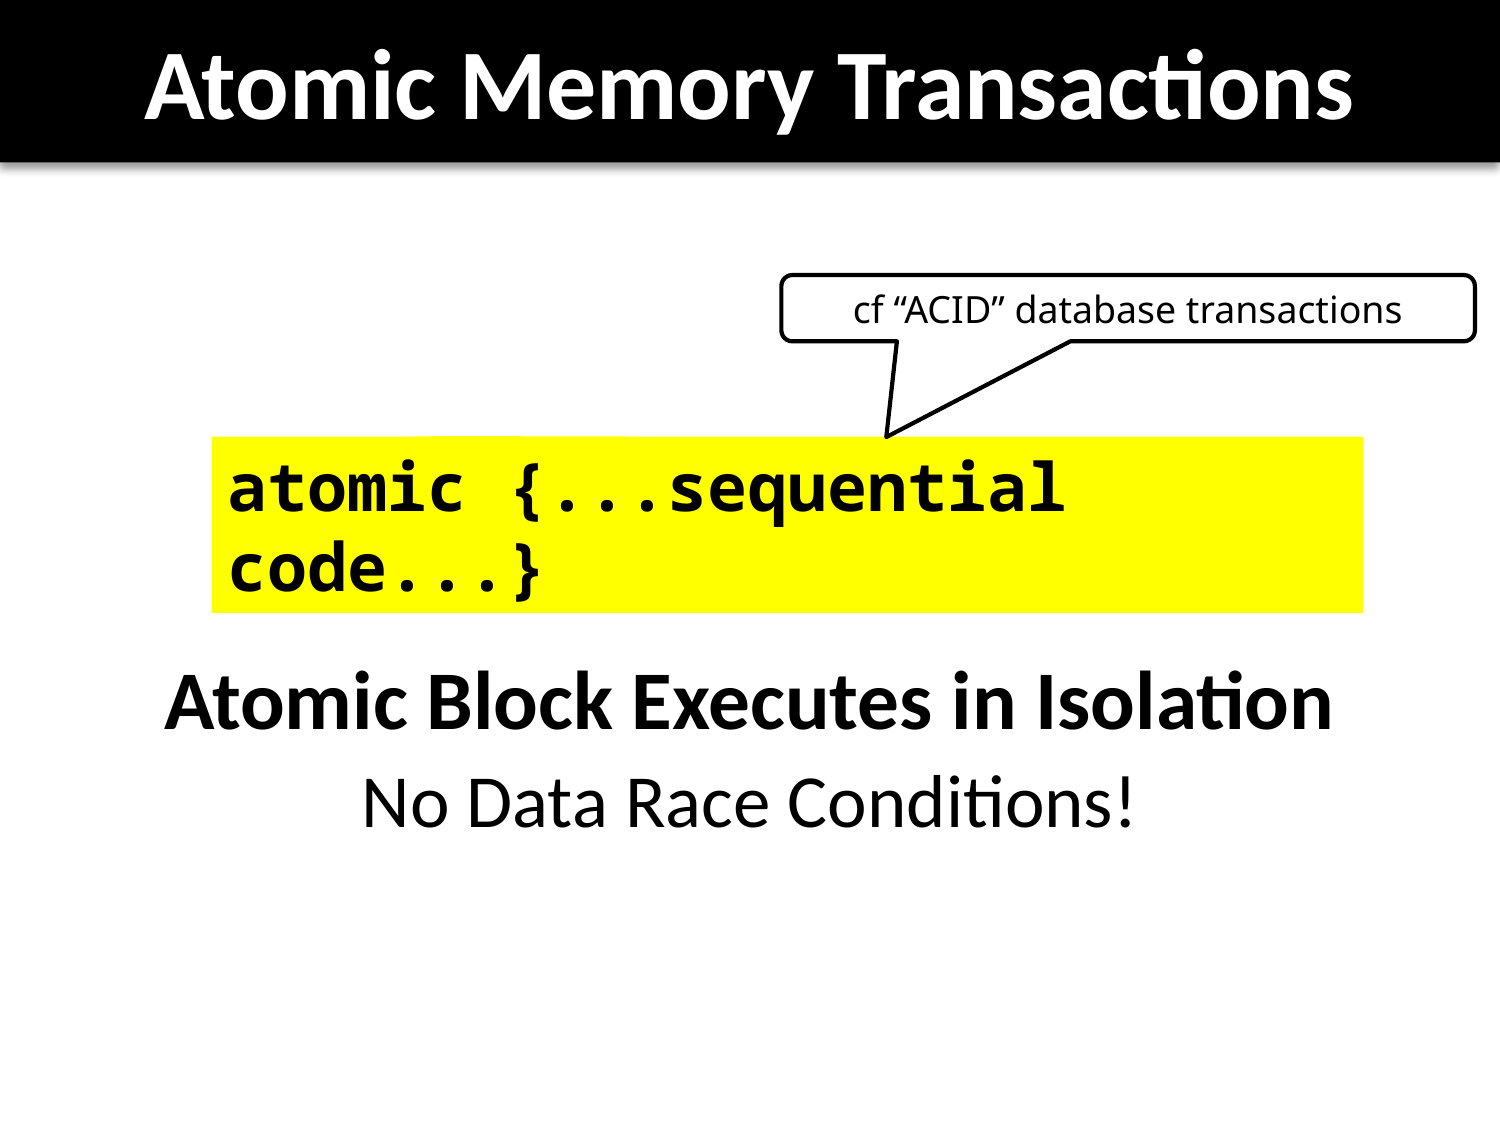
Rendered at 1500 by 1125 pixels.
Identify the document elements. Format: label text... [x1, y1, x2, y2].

text_box cf “ACID” database transactions [779, 272, 1478, 439]
list Atomic Block Executes in Isolation No Data Race Conditions! [0, 650, 1500, 850]
title Atomic Memory Transactions [0, 12, 1500, 200]
text_box atomic {...sequential code...} [212, 436, 1363, 613]
